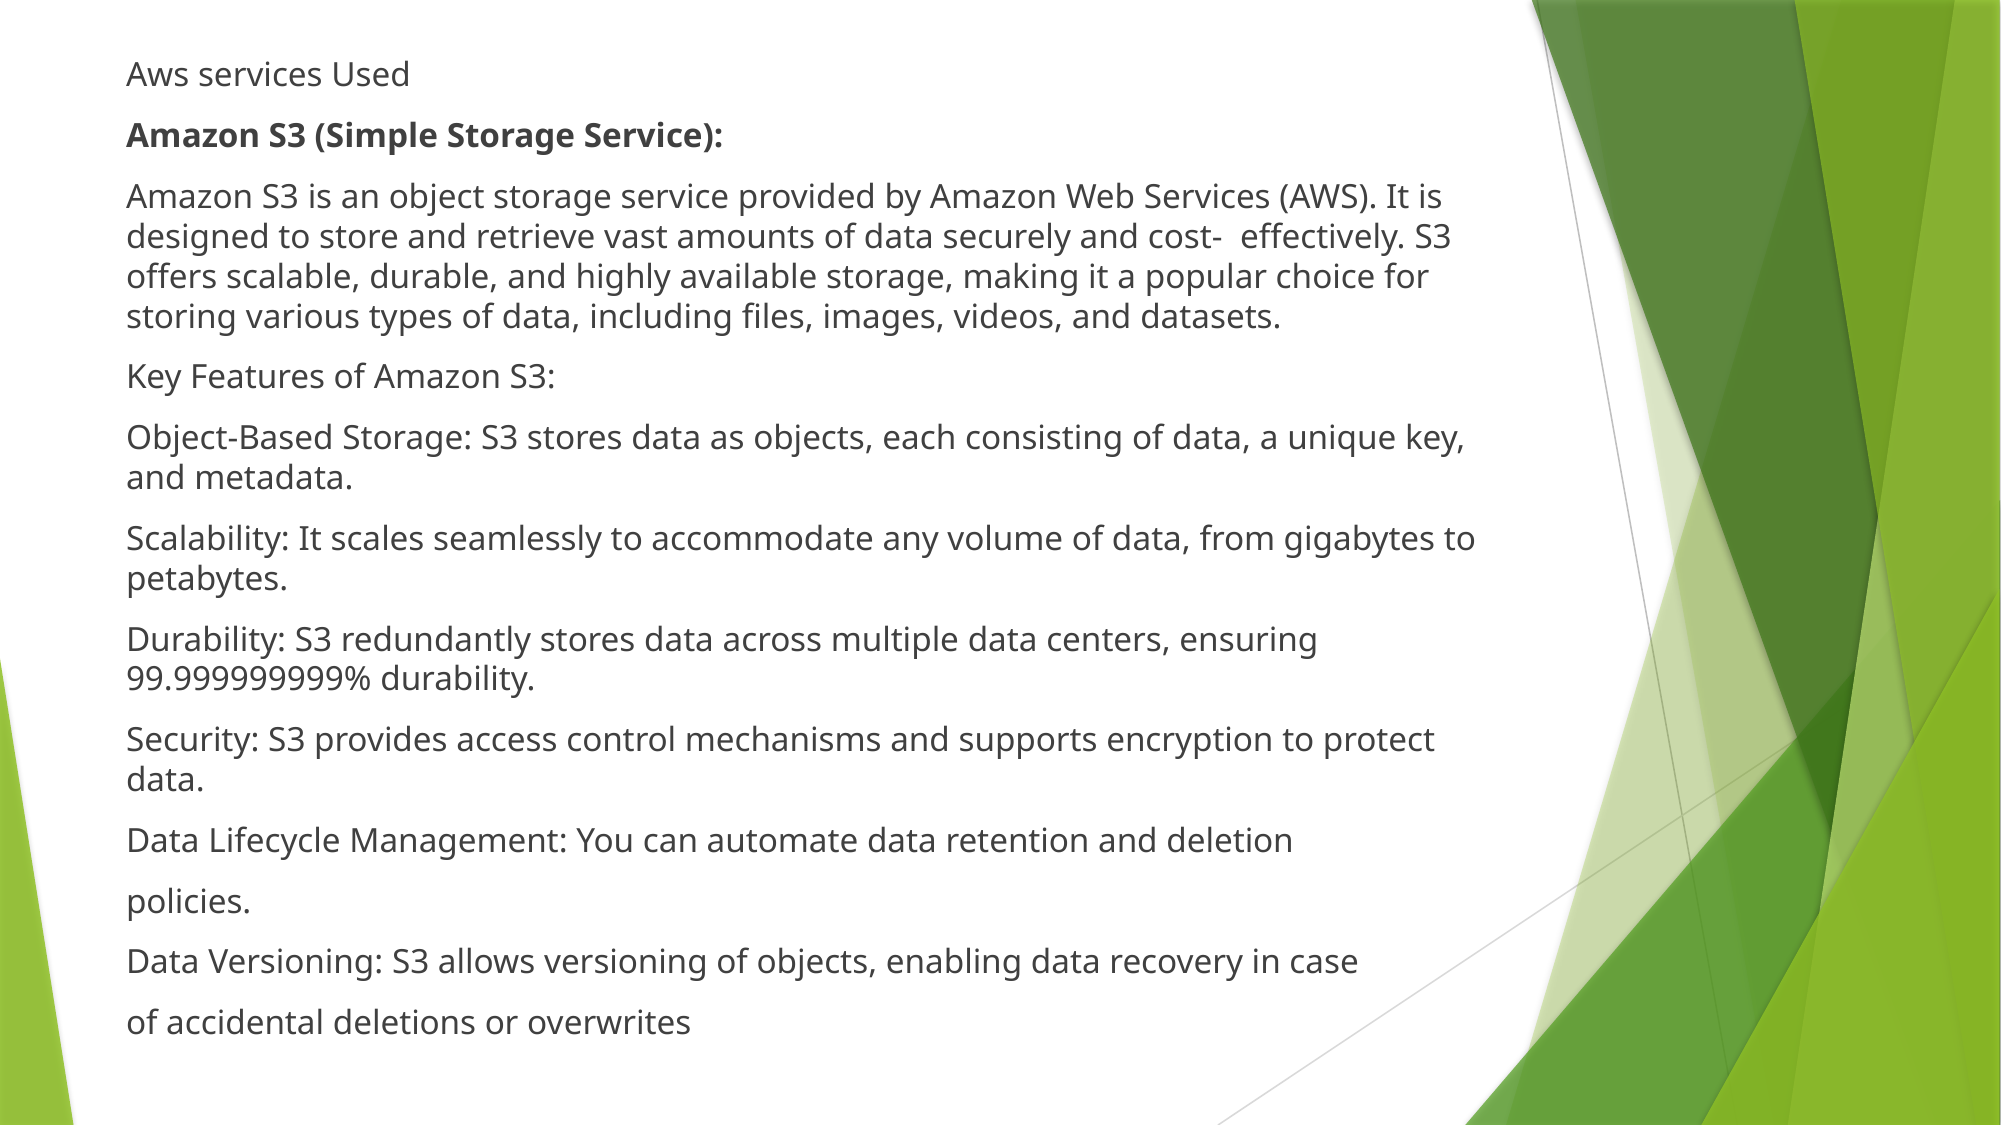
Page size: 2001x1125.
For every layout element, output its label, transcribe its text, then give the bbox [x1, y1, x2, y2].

list Aws services Used Amazon S3 (Simple Storage Service): Amazon S3 is an object storage service provided by Amazon Web Services (AWS). It is designed to store and retrieve vast amounts of data securely and cost- effectively. S3 offers scalable, durable, and highly available storage, making it a popular choice for storing various types of data, including files, images, videos, and datasets. Key Features of Amazon S3: Object-Based Storage: S3 stores data as objects, each consisting of data, a unique key, and metadata. Scalability: It scales seamlessly to accommodate any volume of data, from gigabytes to petabytes. Durability: S3 redundantly stores data across multiple data centers, ensuring 99.999999999% durability. Security: S3 provides access control mechanisms and supports encryption to protect data. Data Lifecycle Management: You can automate data retention and deletion policies. Data Versioning: S3 allows versioning of objects, enabling data recovery in case of accidental deletions or overwrites [111, 45, 1522, 992]
